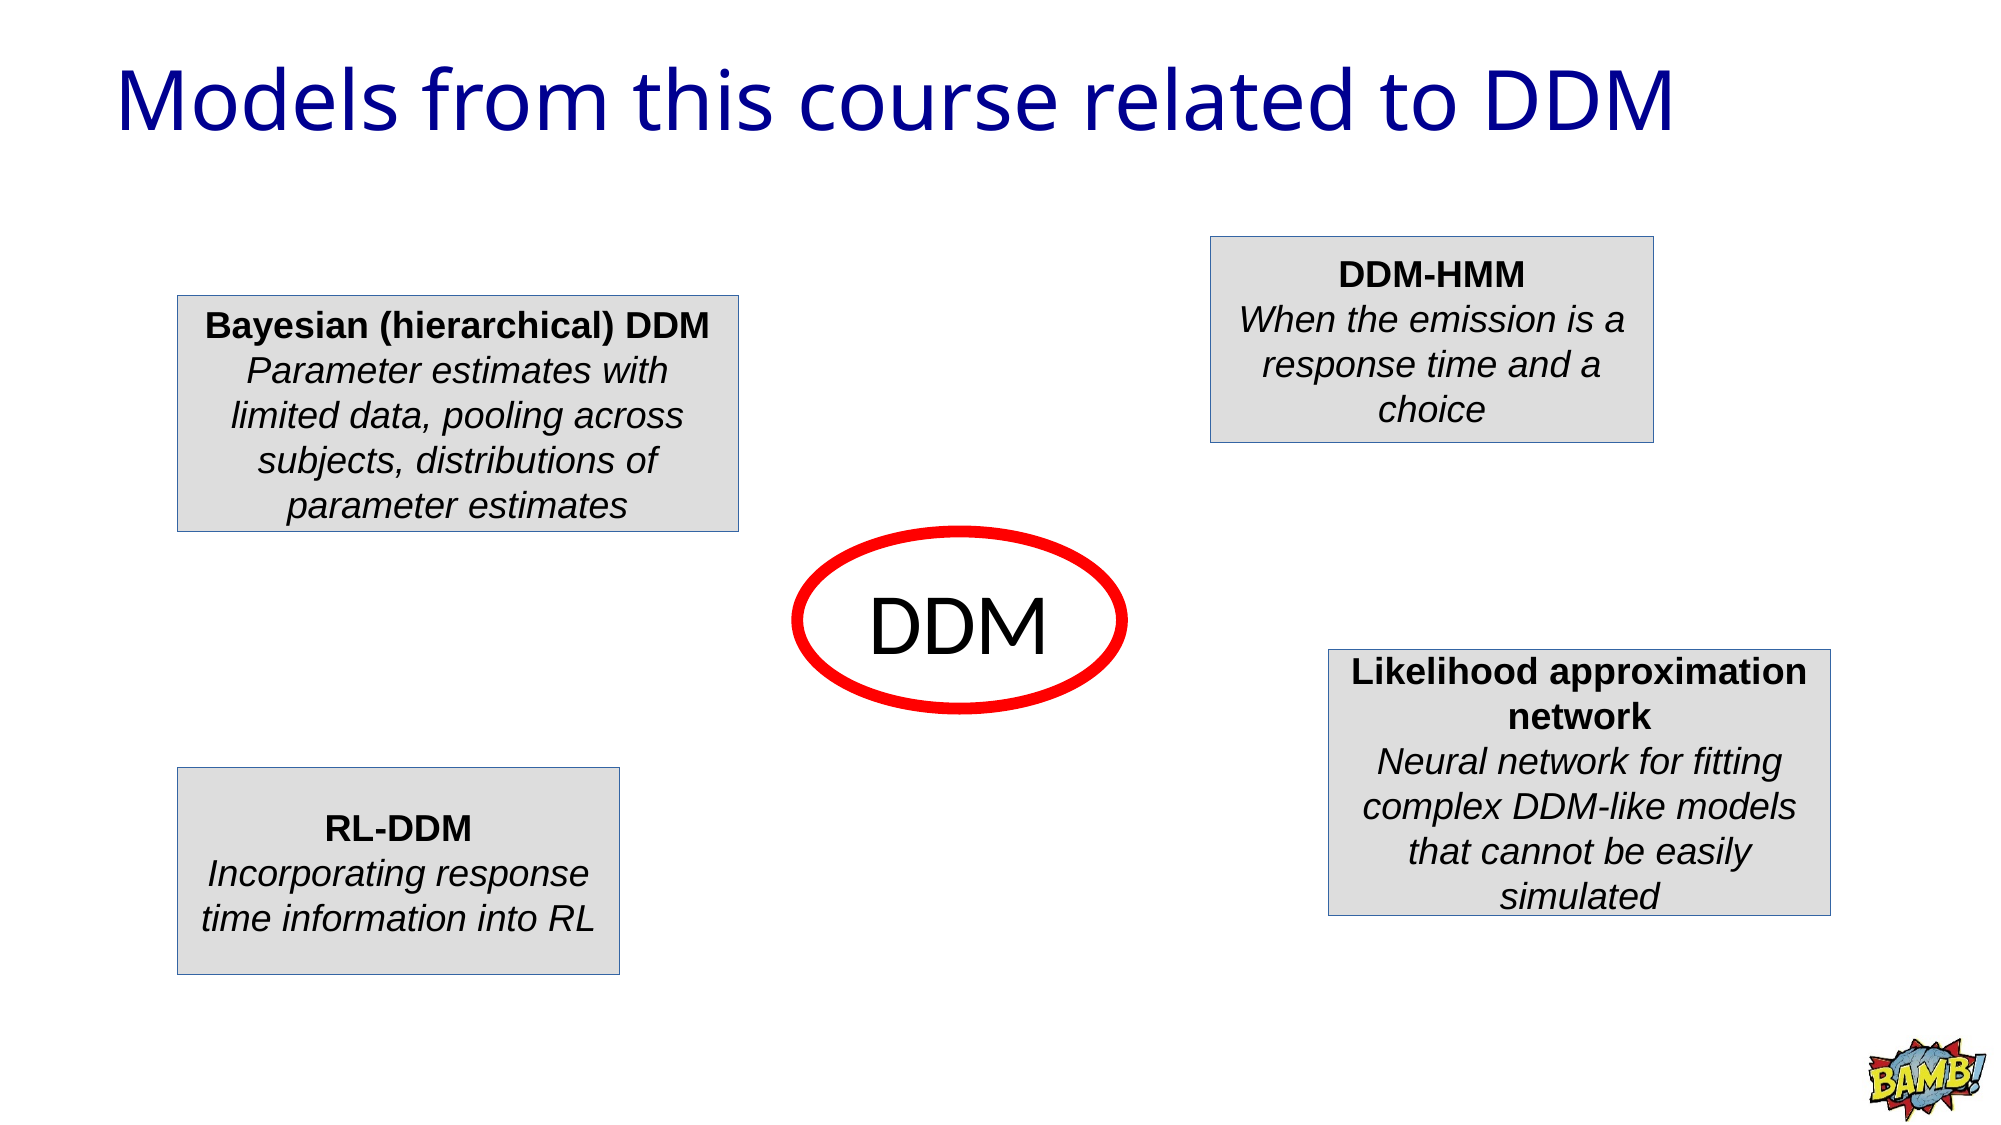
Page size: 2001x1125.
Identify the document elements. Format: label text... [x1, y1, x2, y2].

text_box DDM-HMM When the emission is a response time and a choice [1210, 236, 1654, 443]
text_box RL-DDM Incorporating response time information into RL [177, 767, 620, 975]
text_box DDM [797, 531, 1122, 709]
text_box Bayesian (hierarchical) DDM Parameter estimates with limited data, pooling across subjects, distributions of parameter estimates [177, 295, 739, 532]
text_box Likelihood approximation network Neural network for fitting complex DDM-like models that cannot be easily simulated [1328, 649, 1831, 916]
picture [1862, 1035, 1994, 1123]
title Models from this course related to DDM [99, 10, 1900, 198]
